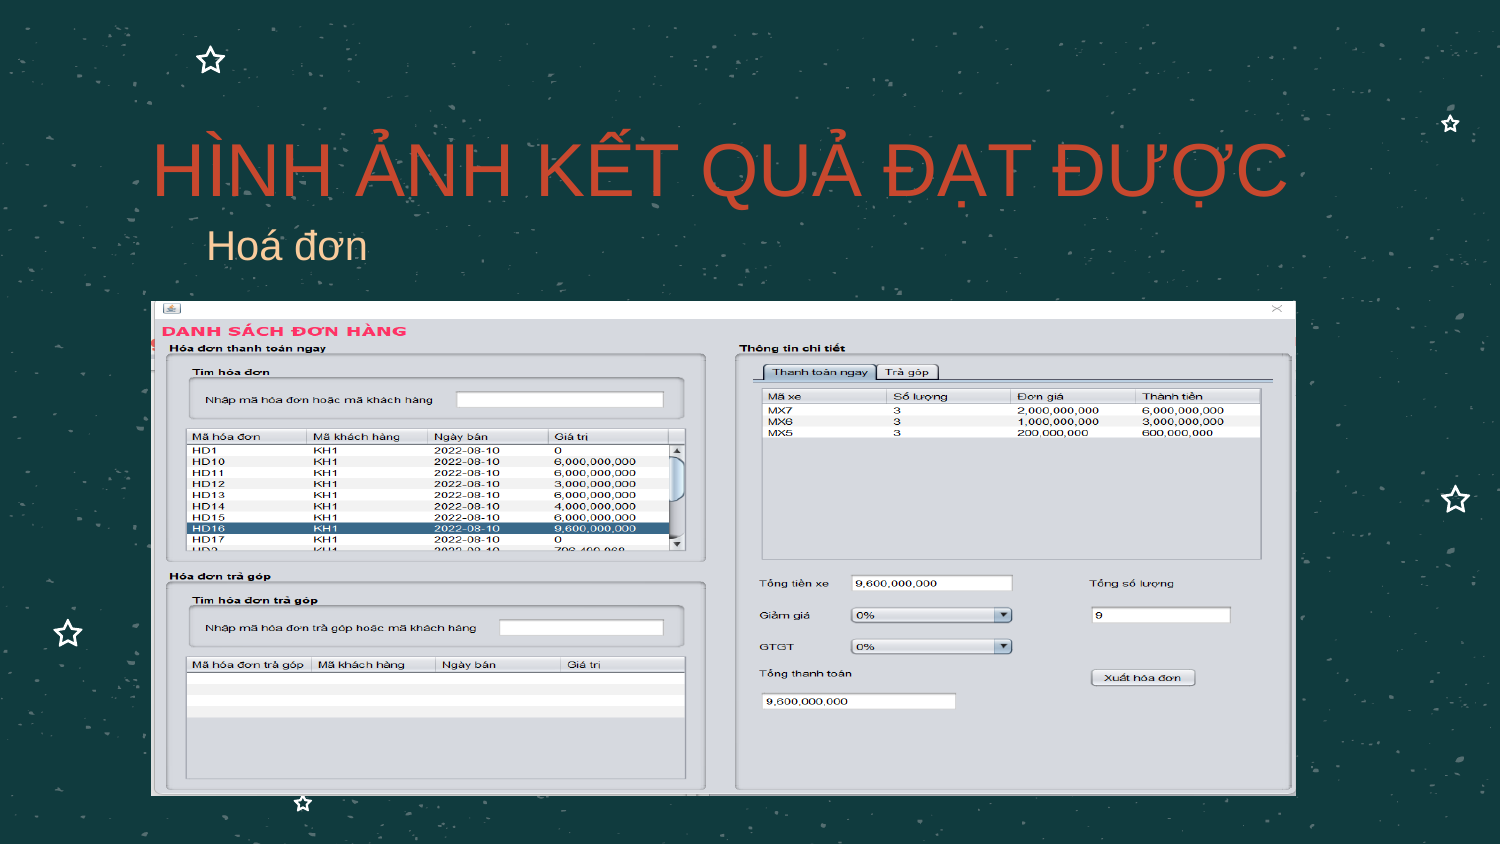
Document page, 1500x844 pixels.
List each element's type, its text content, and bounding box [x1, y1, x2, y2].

text_box HÌNH ẢNH KẾT QUẢ ĐẠT ĐƯỢC [151, 18, 1500, 212]
picture [0, 0, 1500, 844]
text_box Hoá đơn [191, 211, 384, 277]
